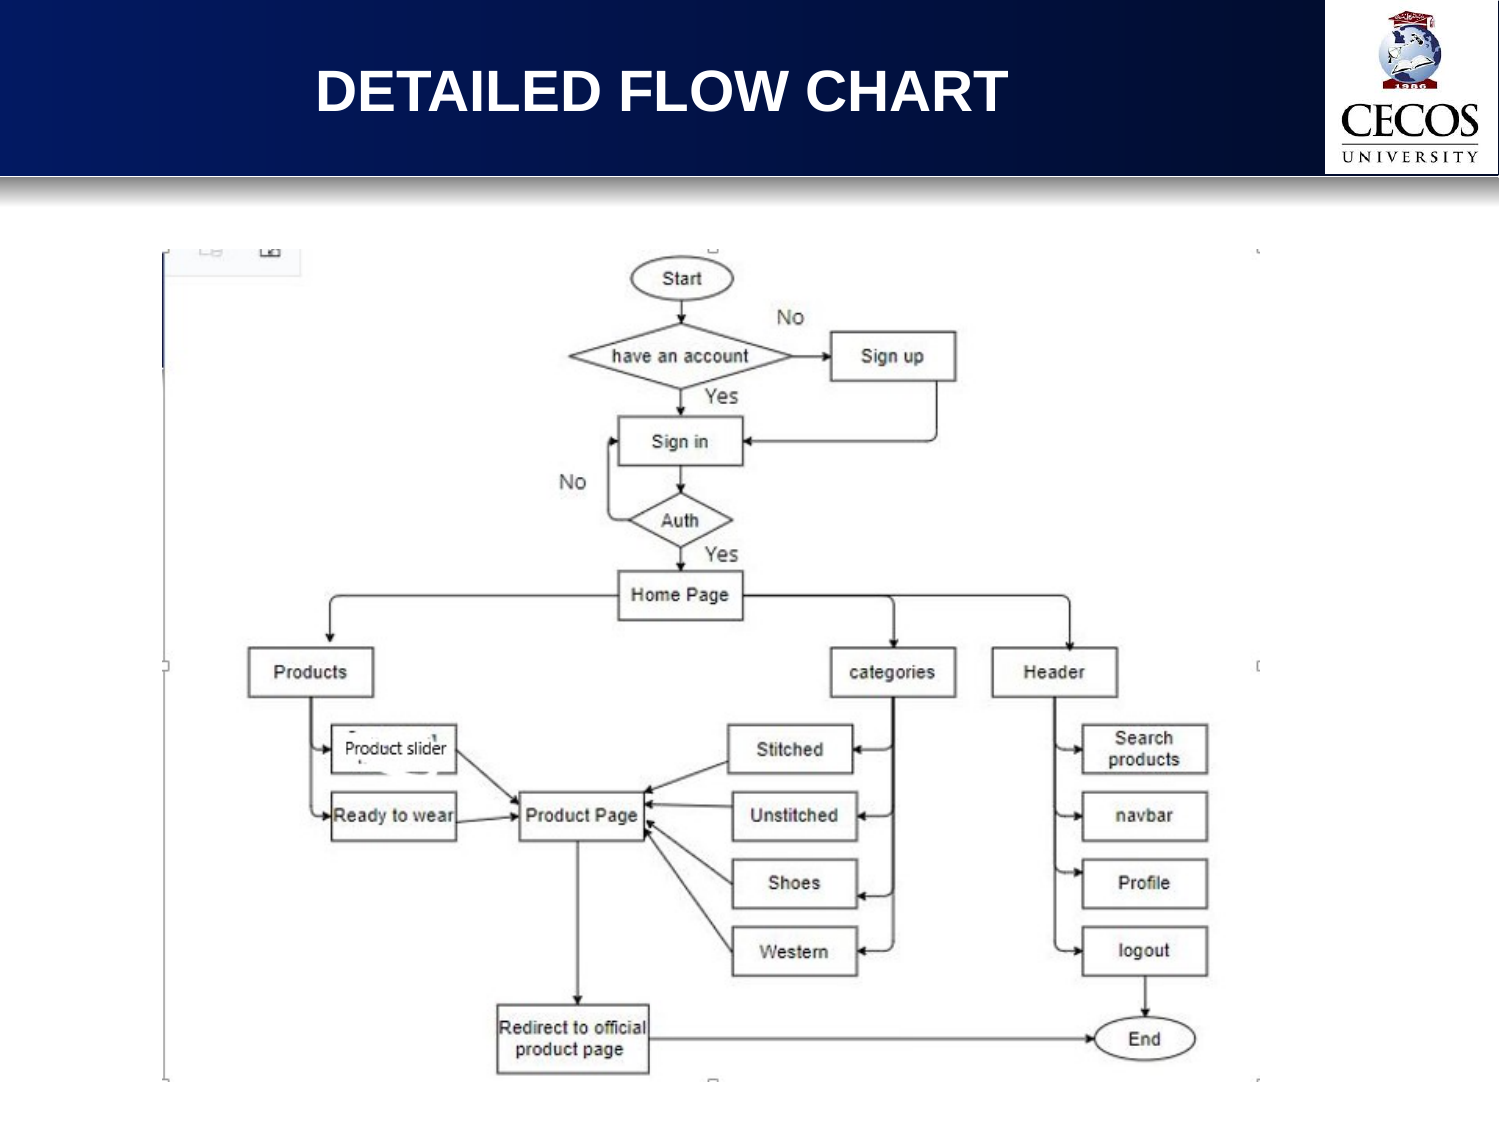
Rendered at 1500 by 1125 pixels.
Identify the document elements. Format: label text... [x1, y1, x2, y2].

picture [1325, 0, 1498, 174]
picture [162, 249, 1260, 1082]
title DETAILED FLOW CHART [0, 2, 1325, 175]
